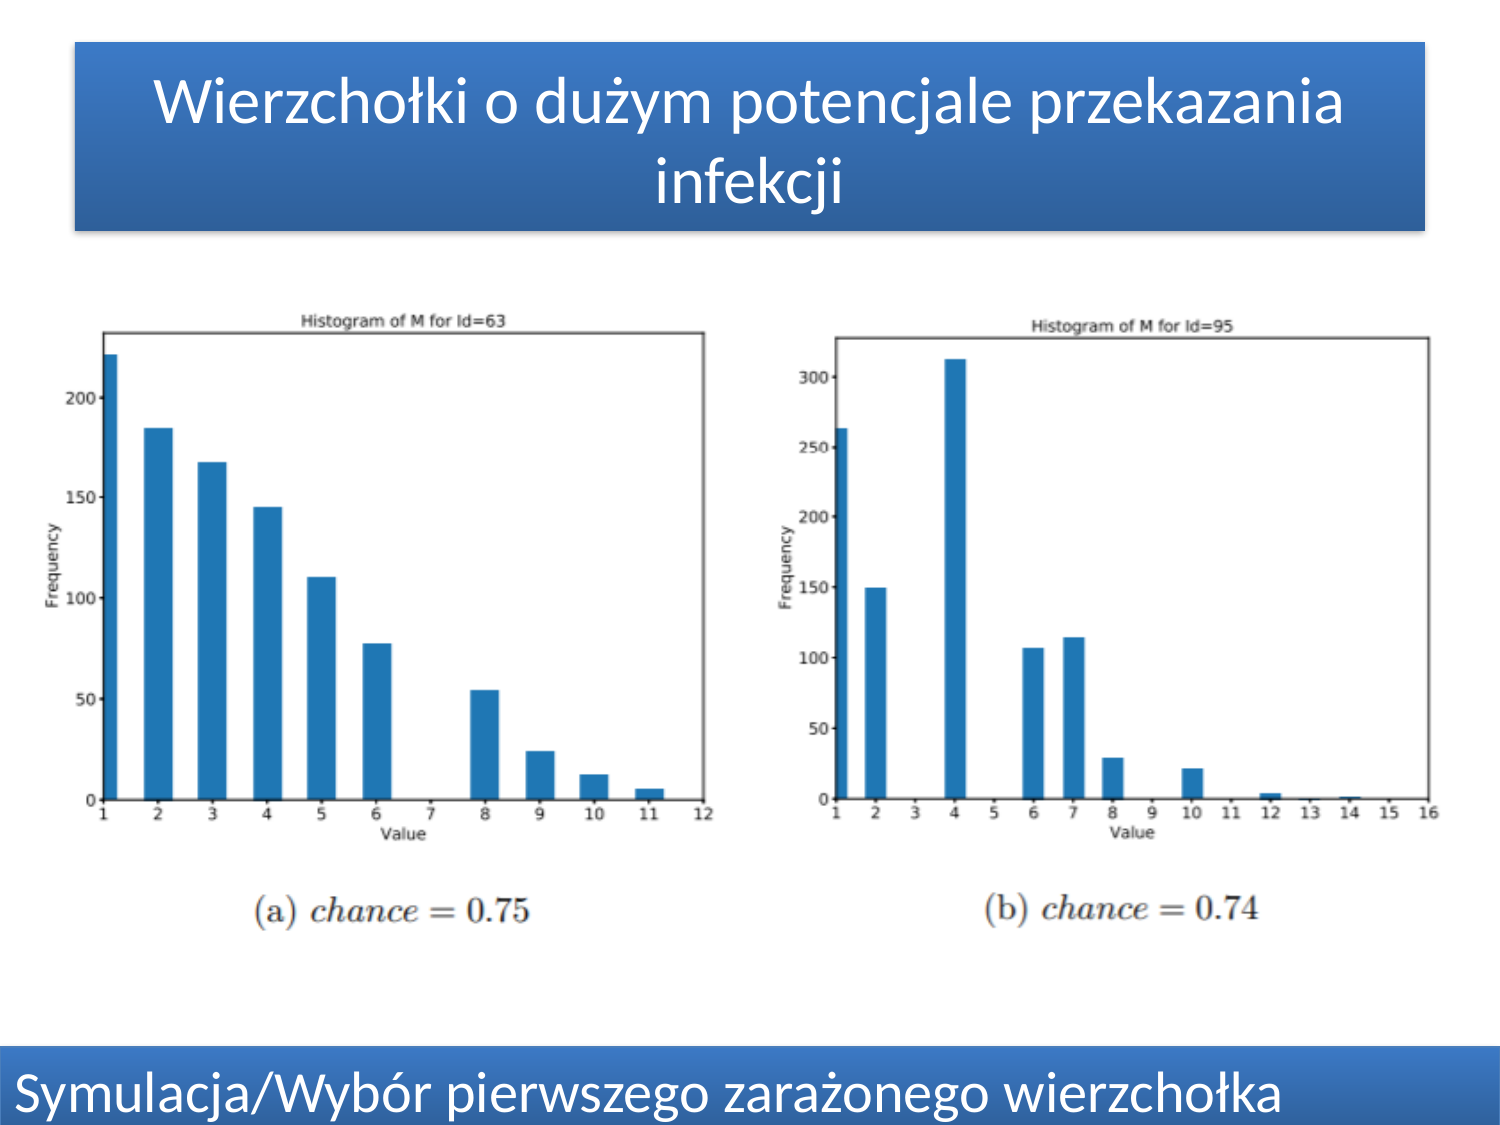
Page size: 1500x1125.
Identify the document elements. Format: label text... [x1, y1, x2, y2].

picture [749, 300, 1473, 953]
text_box Wierzchołki o dużym potencjale przekazania infekcji [74, 42, 1425, 231]
text_box Symulacja/Wybór pierwszego zarażonego wierzchołka [0, 1046, 1500, 1125]
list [17, 283, 751, 965]
